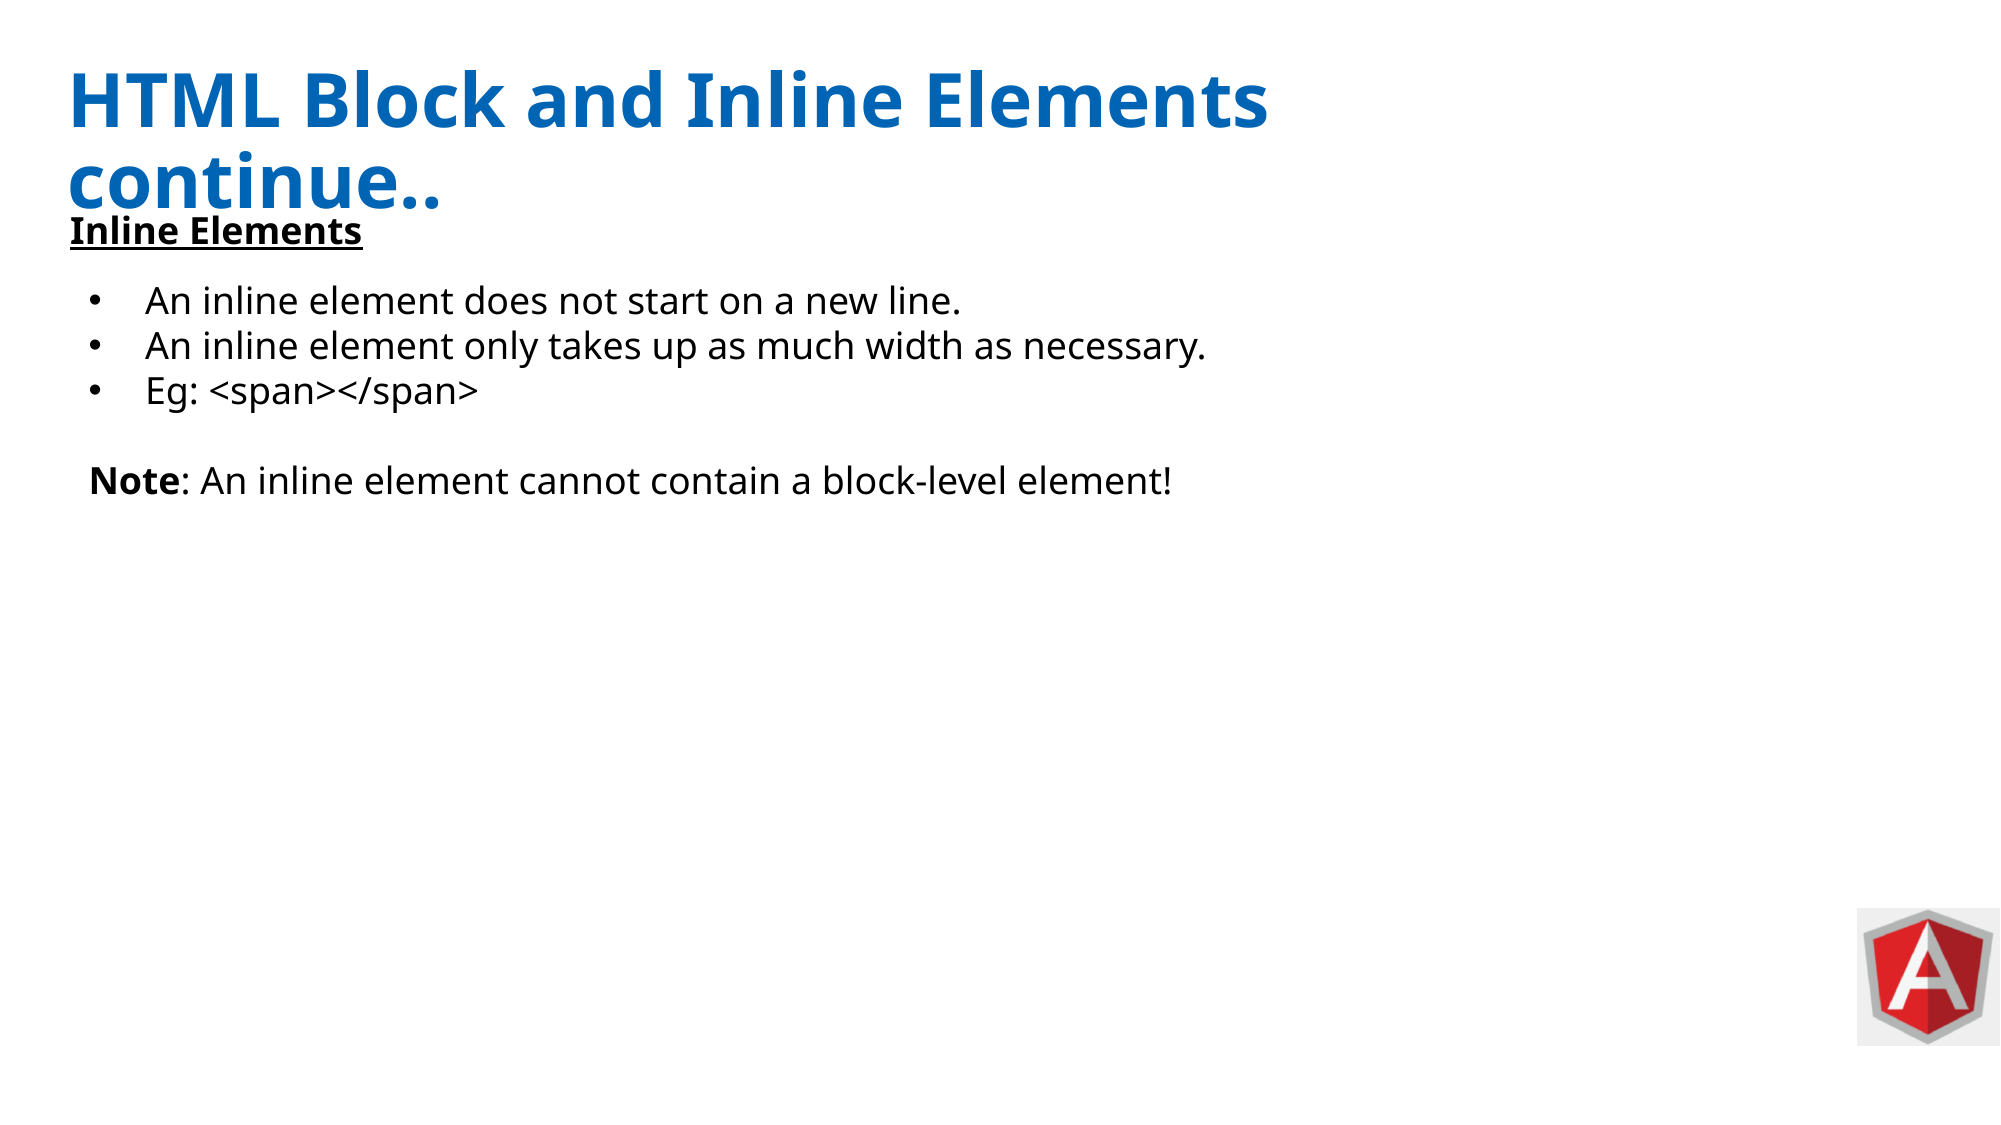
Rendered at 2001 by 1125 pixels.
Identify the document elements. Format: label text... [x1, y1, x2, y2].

text_box HTML Block and Inline Elements continue.. [52, 54, 1659, 159]
text_box Inline Elements An inline element does not start on a new line. An inline element only takes up as much width as necessary. Eg: <span></span> Note: An inline element cannot contain a block-level element! [55, 176, 1571, 622]
picture [1857, 908, 2000, 1046]
